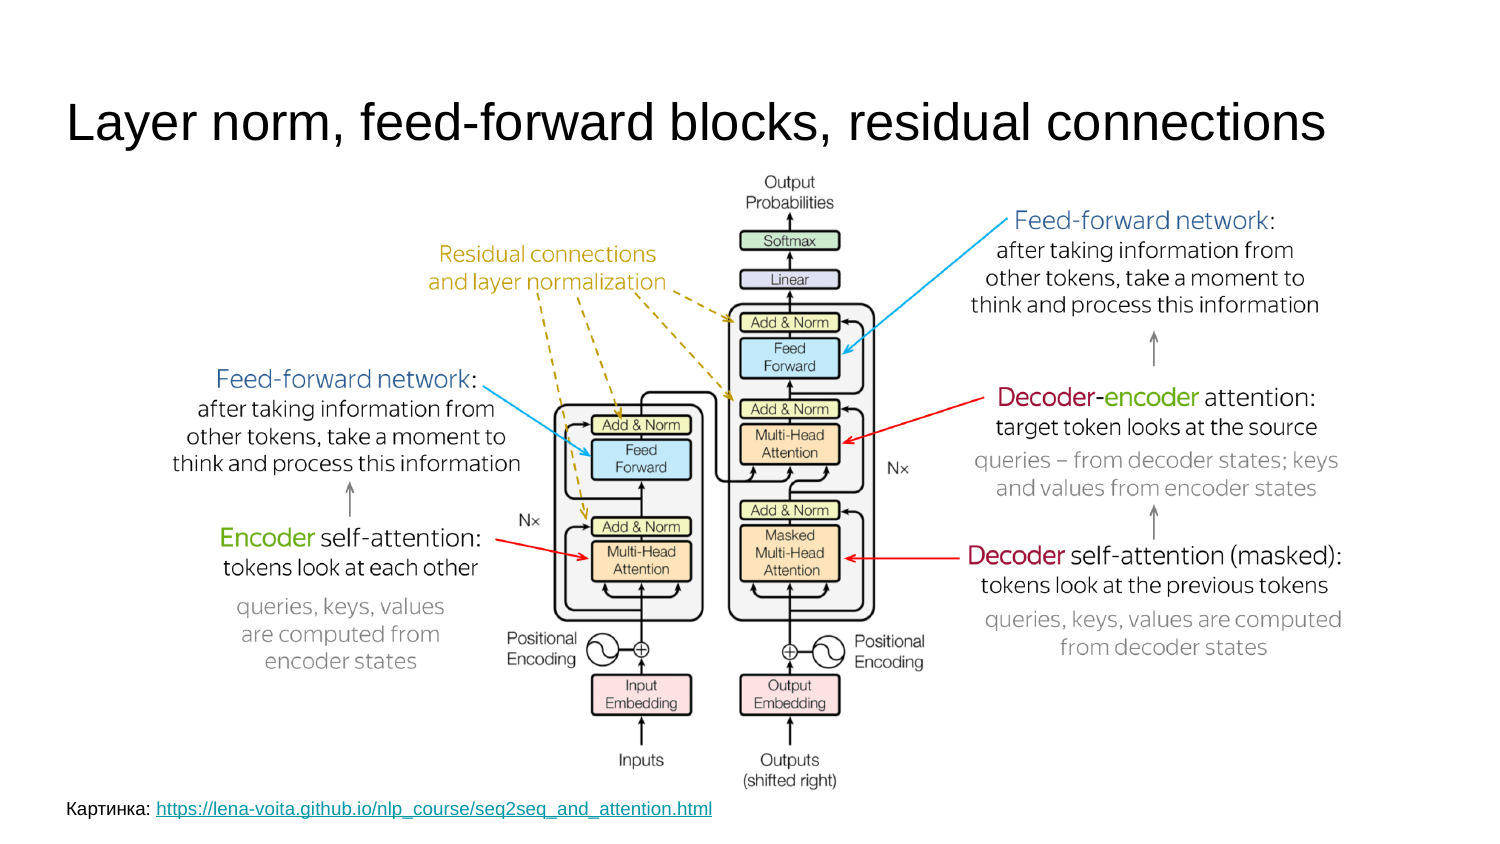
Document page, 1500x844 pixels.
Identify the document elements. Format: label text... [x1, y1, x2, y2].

title Layer norm, feed-forward blocks, residual connections [51, 72, 1449, 167]
text_box Картинка: https://lena-voita.github.io/nlp_course/seq2seq_and_attention.html [51, 781, 1424, 844]
picture [168, 166, 1347, 794]
